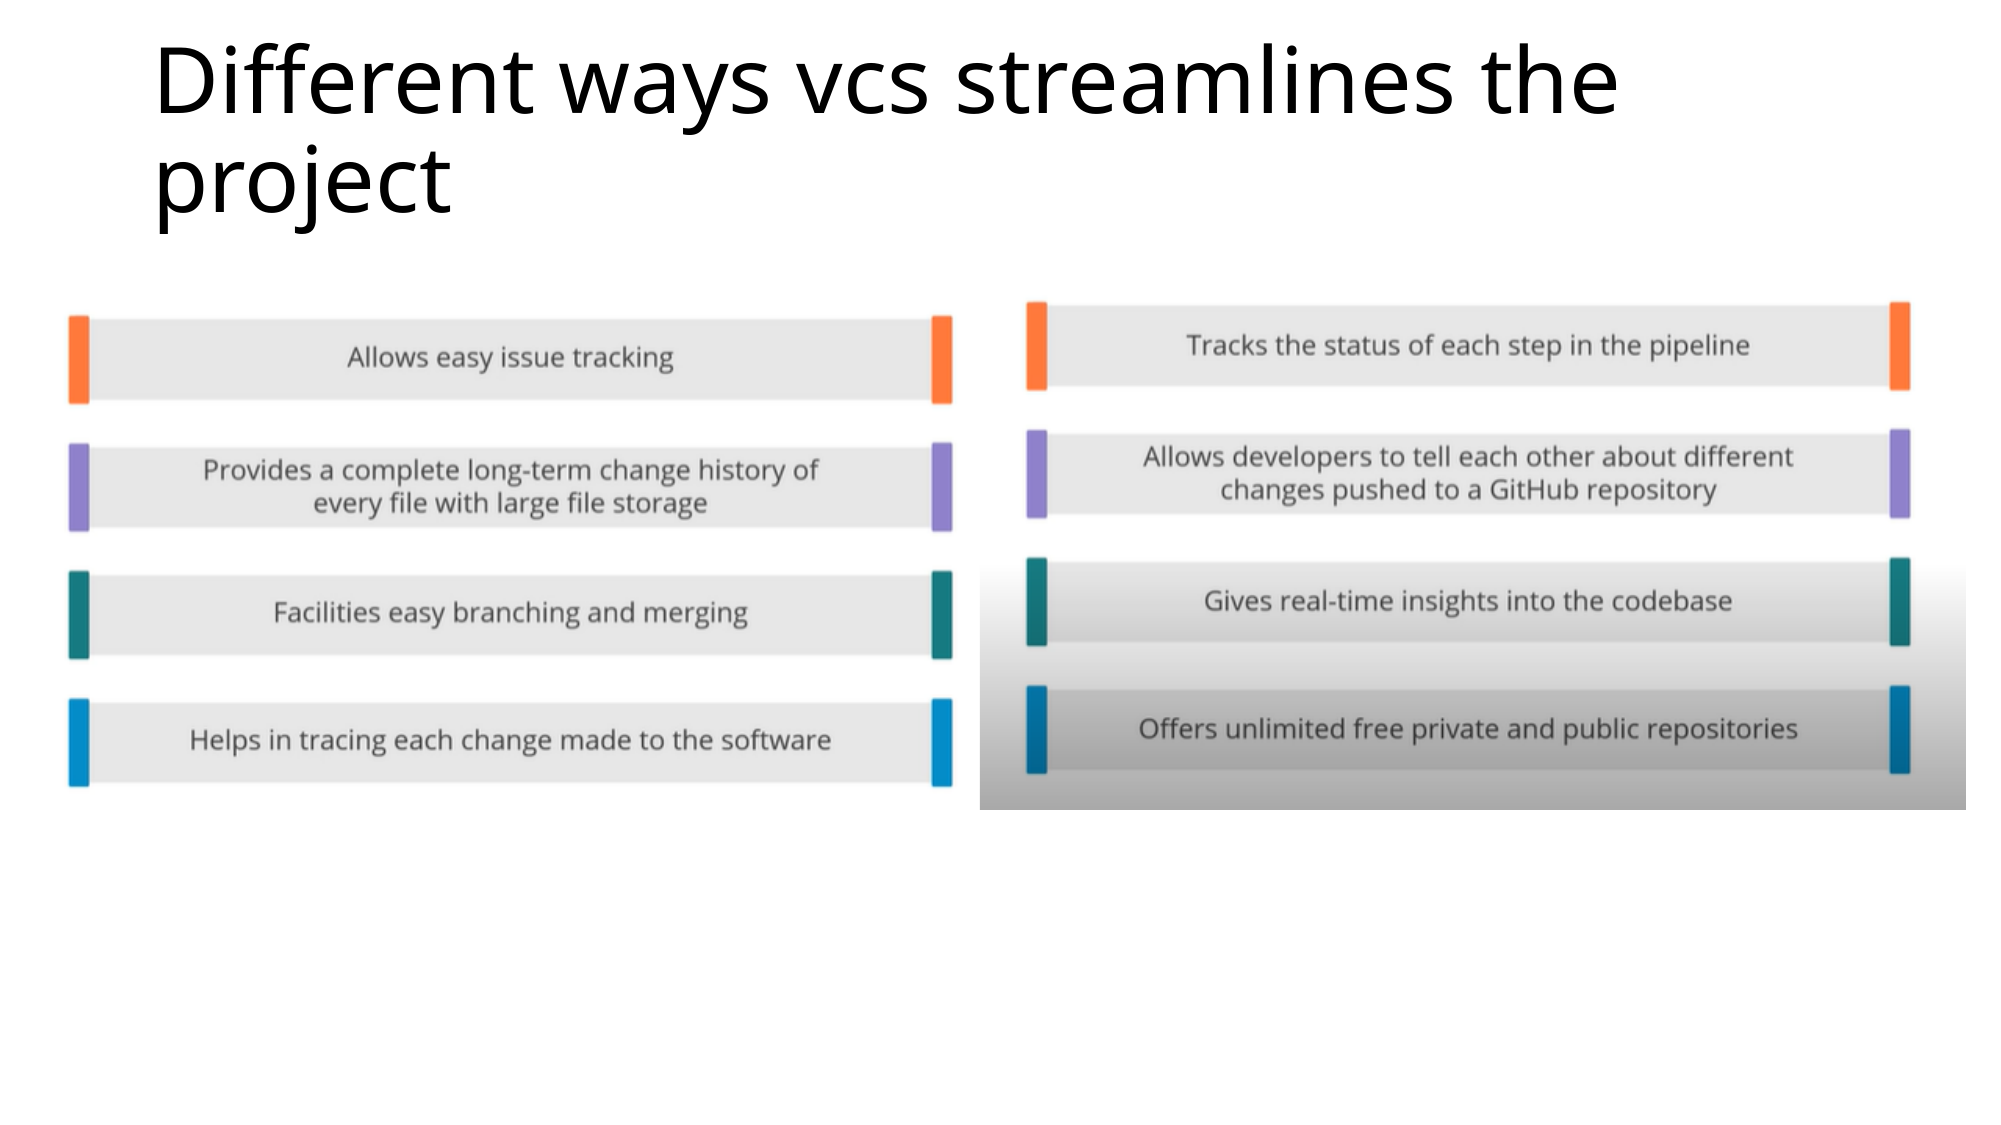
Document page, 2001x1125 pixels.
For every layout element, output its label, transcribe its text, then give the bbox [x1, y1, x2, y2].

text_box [979, 265, 1966, 810]
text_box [29, 296, 1008, 829]
title Different ways vcs streamlines the project [137, 59, 1863, 207]
